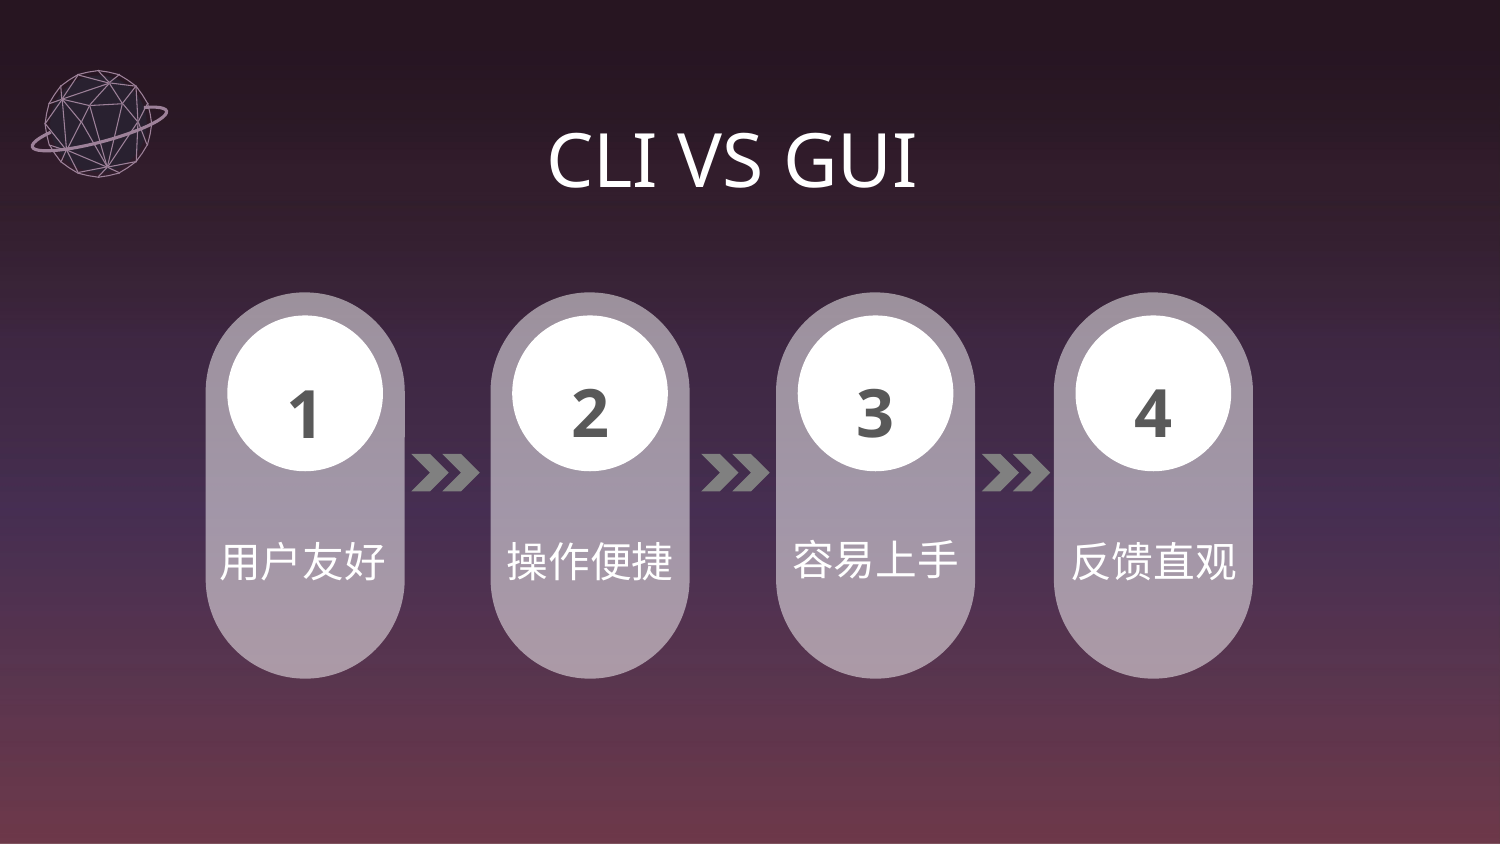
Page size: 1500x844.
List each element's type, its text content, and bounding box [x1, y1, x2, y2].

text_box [762, 292, 989, 679]
picture [0, 0, 1500, 844]
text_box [30, 69, 169, 178]
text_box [1040, 292, 1267, 679]
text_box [470, 292, 710, 679]
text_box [981, 453, 1051, 492]
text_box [411, 453, 480, 492]
text_box CLI VS GUI [521, 60, 943, 211]
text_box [701, 453, 770, 492]
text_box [193, 292, 412, 679]
